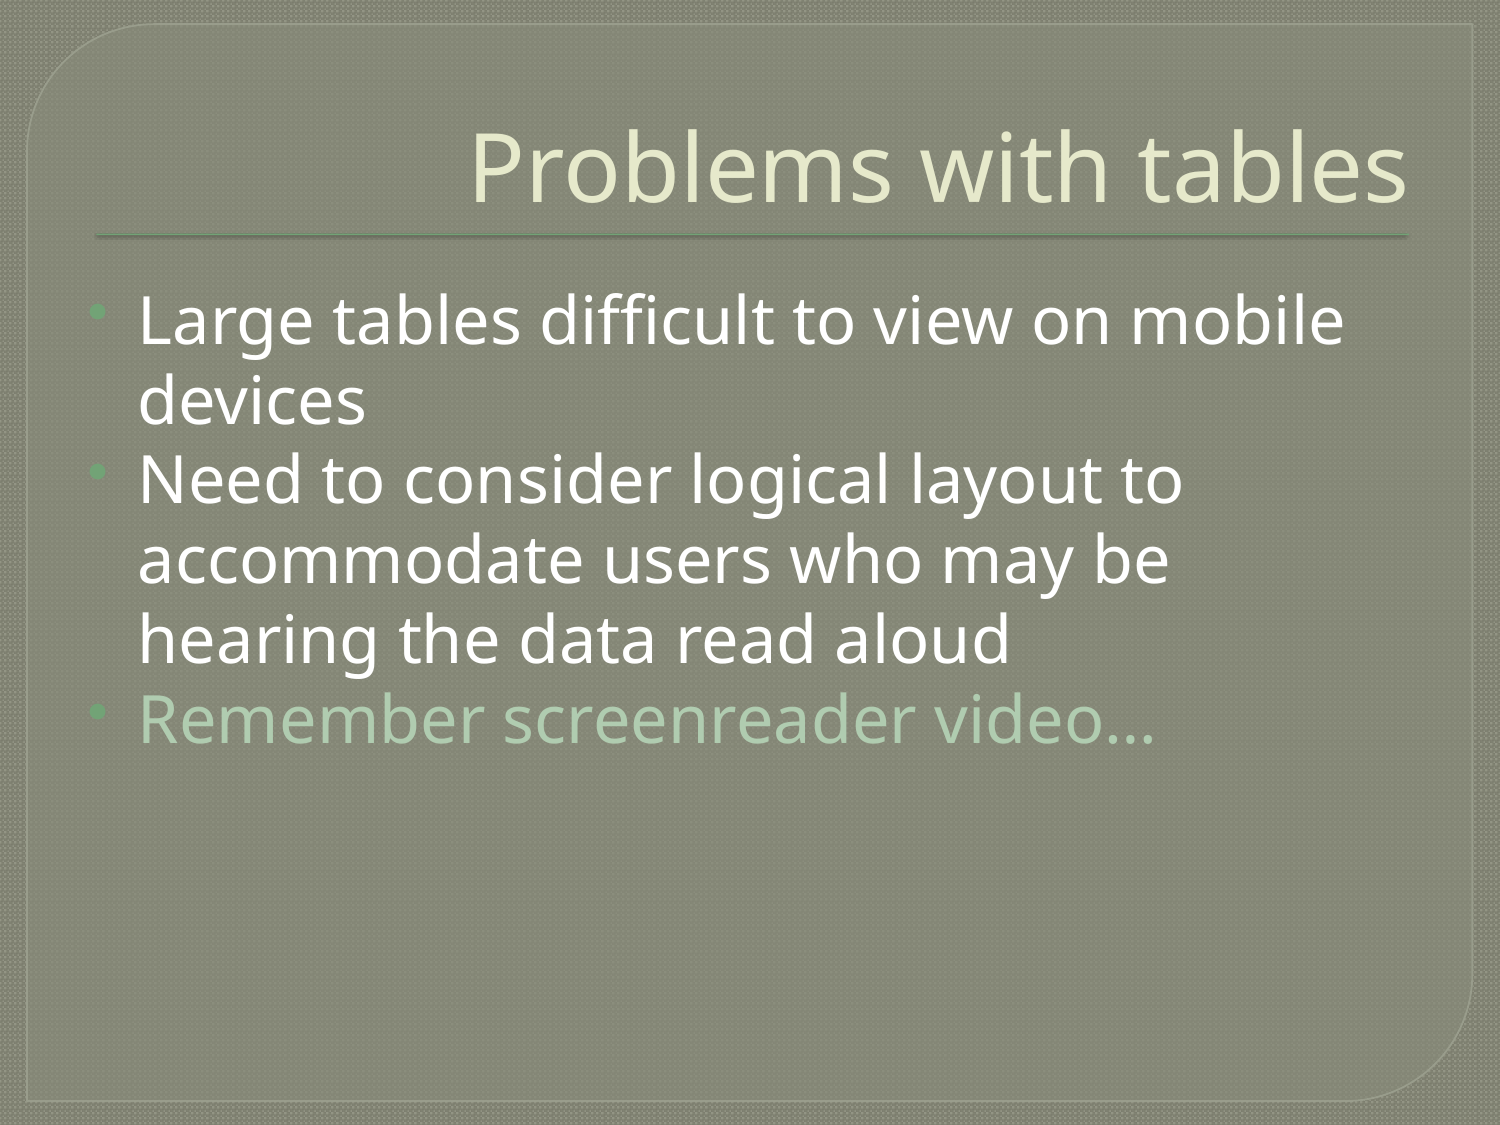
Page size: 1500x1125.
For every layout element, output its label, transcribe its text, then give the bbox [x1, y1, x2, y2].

title Problems with tables [75, 41, 1425, 230]
list Large tables difficult to view on mobile devices Need to consider logical layout to accommodate users who may be hearing the data read aloud Remember screenreader video… [75, 270, 1425, 1013]
